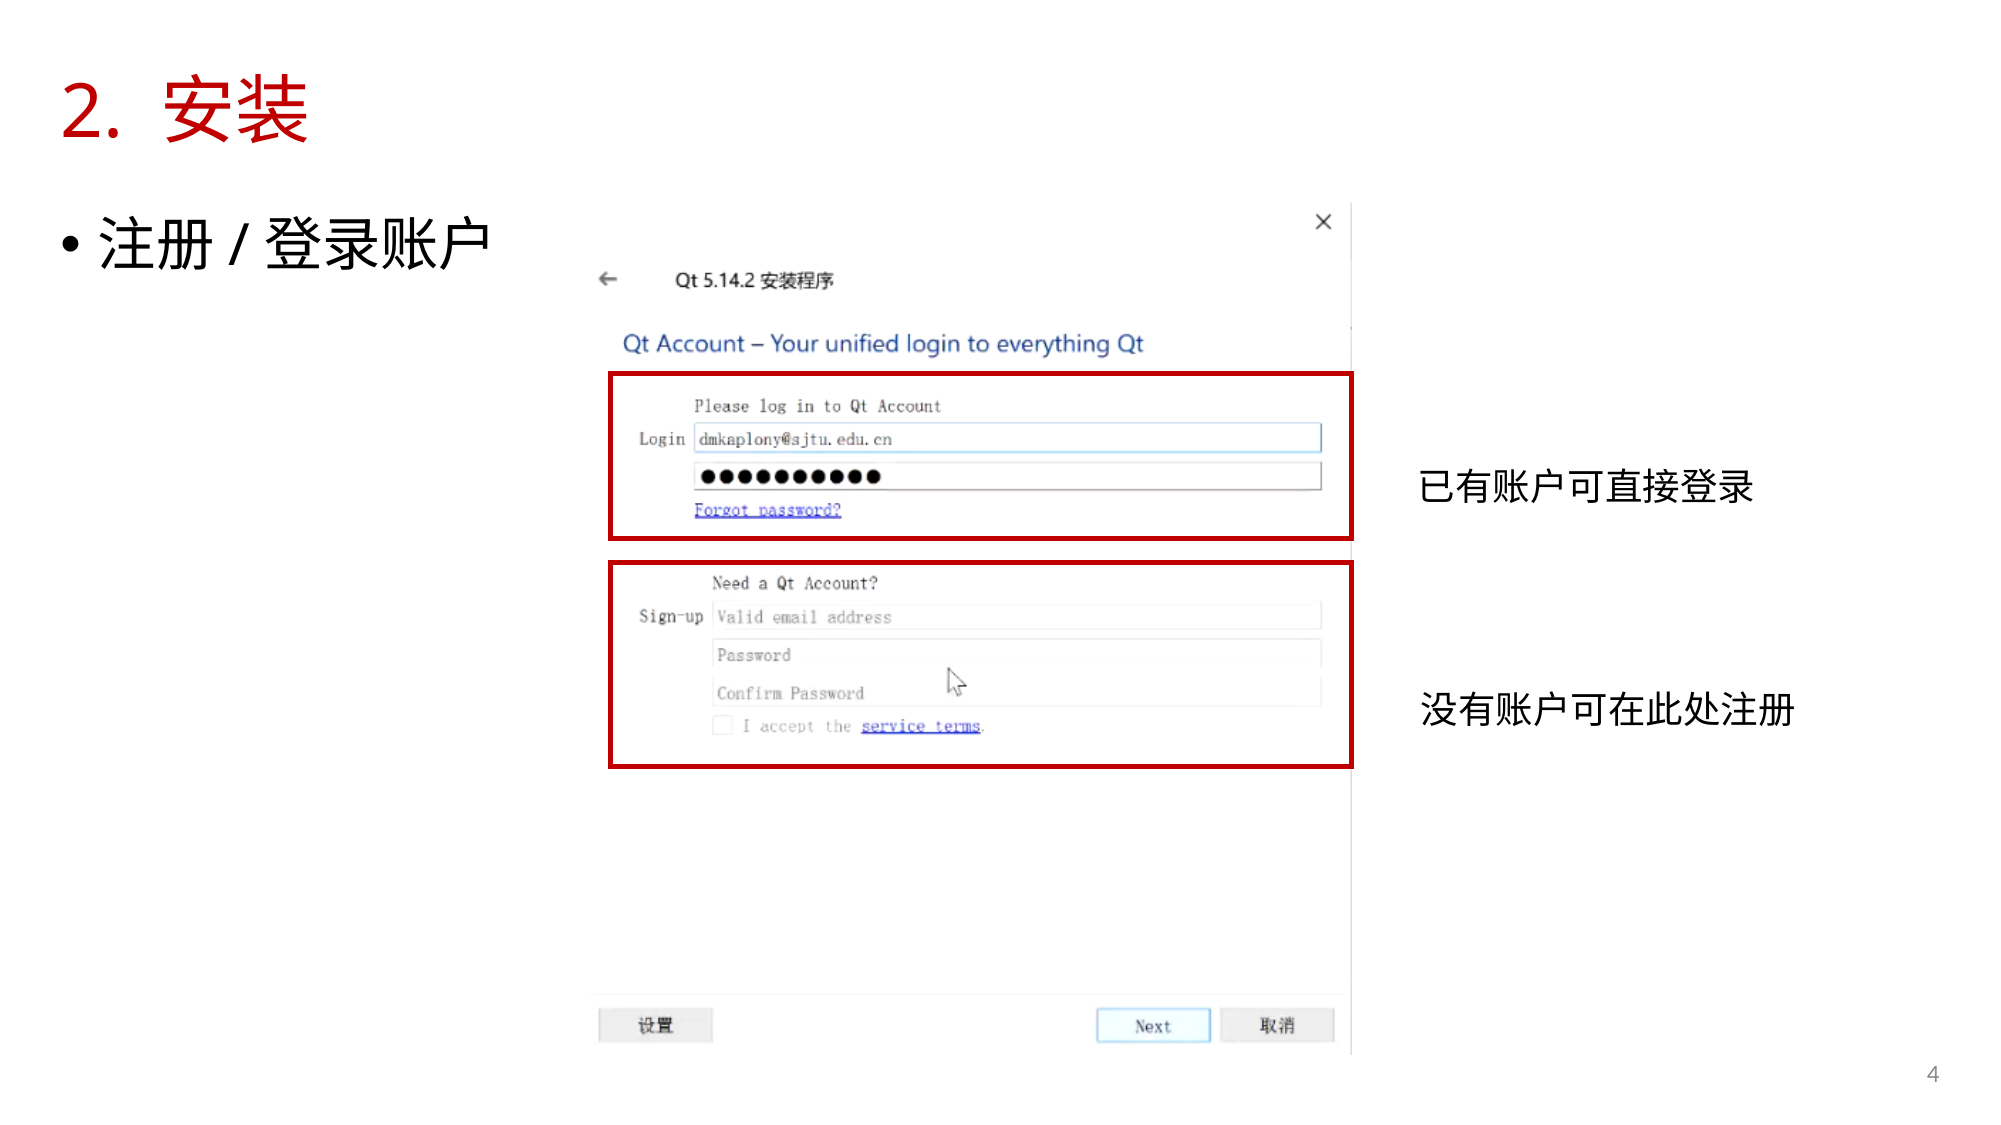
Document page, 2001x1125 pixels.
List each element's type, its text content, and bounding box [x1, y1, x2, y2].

slide_number 4 [1412, 1042, 1955, 1103]
title 2. 安装 [45, 59, 1955, 166]
list 注册/登录账户 [1352, 208, 1955, 1024]
picture [586, 202, 1352, 1055]
list 注册/登录账户 [45, 208, 586, 1024]
text_box 没有账户可在此处注册 [1405, 678, 1811, 739]
text_box 已有账户可直接登录 [1403, 455, 1771, 516]
